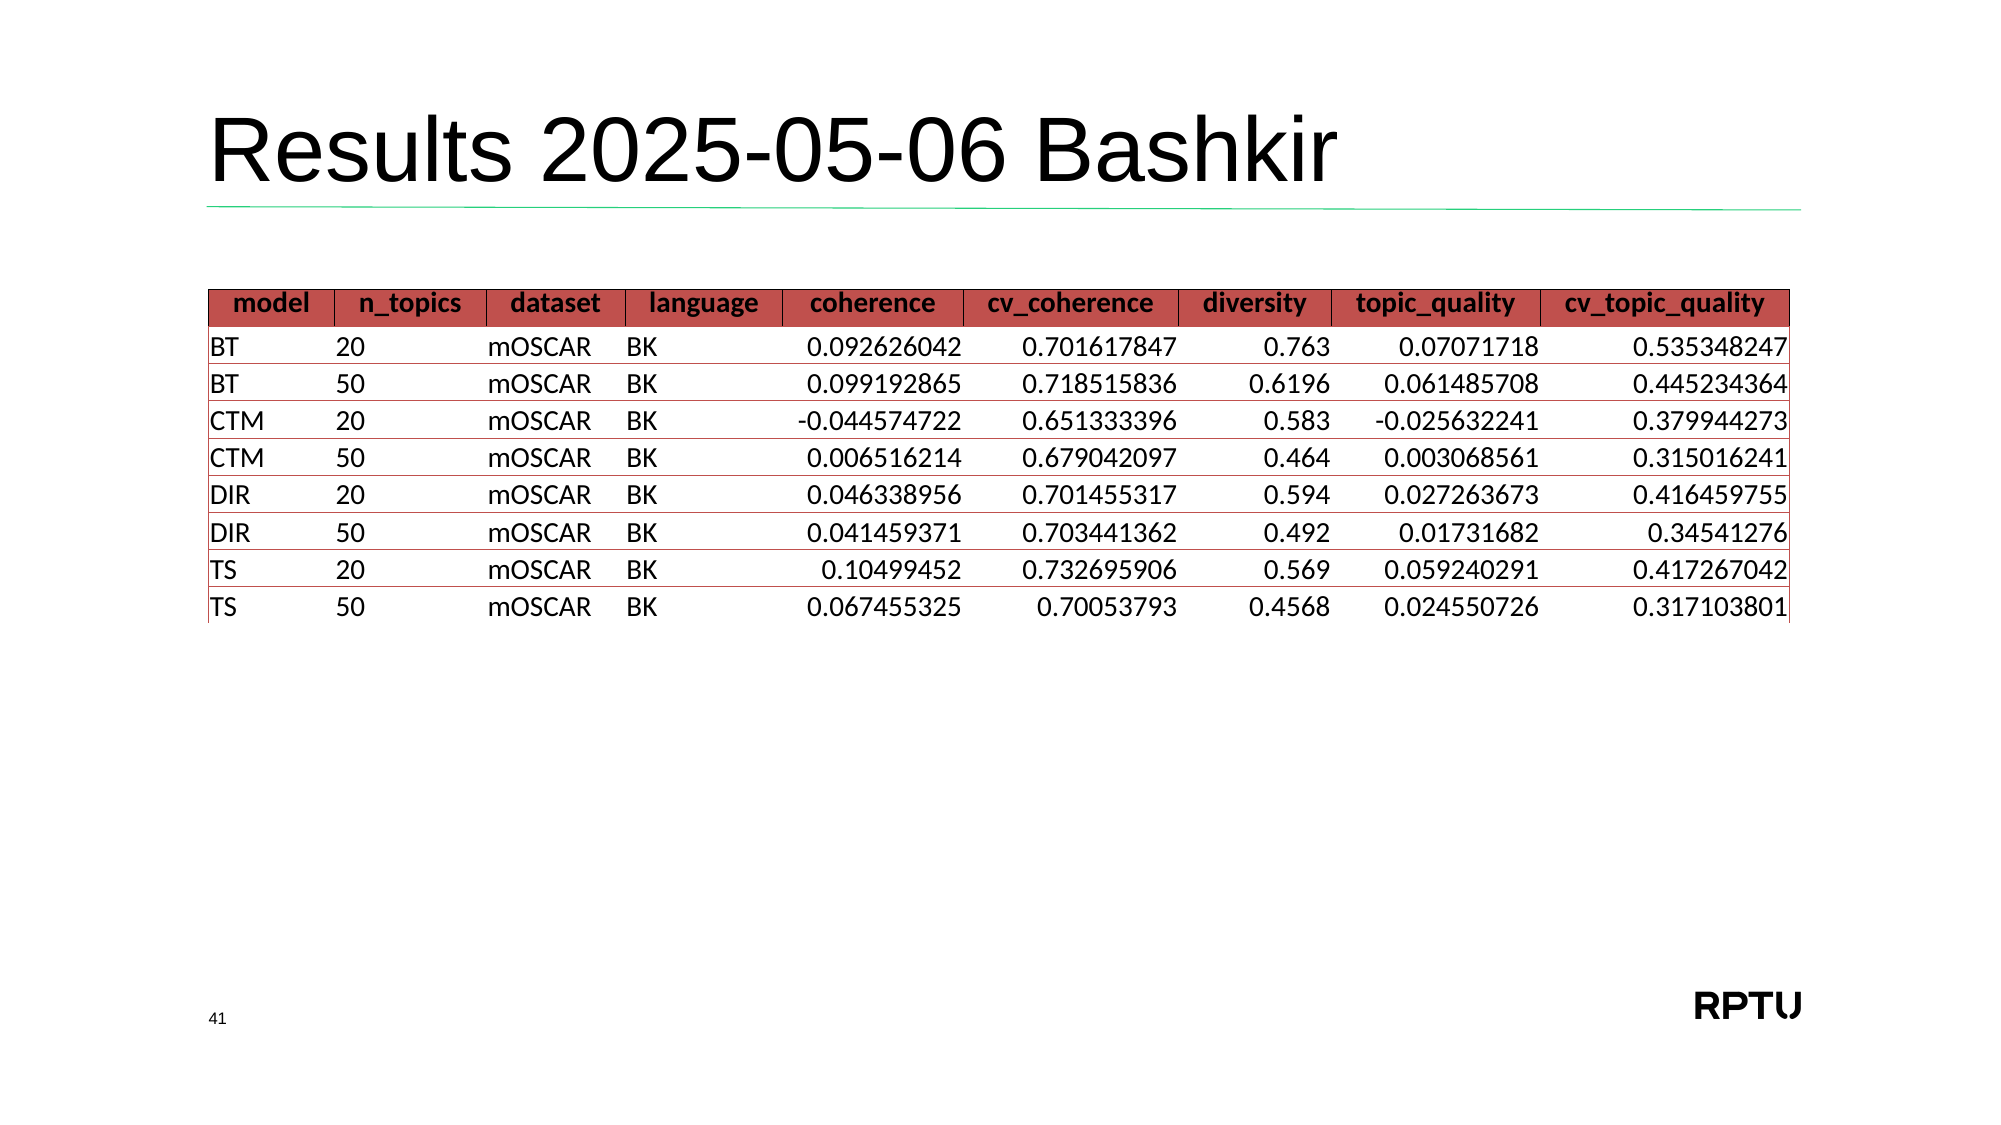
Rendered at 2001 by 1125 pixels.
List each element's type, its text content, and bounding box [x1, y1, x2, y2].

table_cell 0.4568 [1178, 587, 1332, 623]
table_cell TS [209, 550, 334, 586]
table_cell 0.464 [1178, 439, 1332, 475]
table_header cv_coherence [964, 290, 1178, 326]
table_cell 0.718515836 [963, 364, 1178, 400]
table_cell BK [625, 401, 783, 438]
table_cell 50 [334, 587, 486, 623]
table_cell 0.679042097 [963, 439, 1178, 475]
table_cell DIR [209, 513, 334, 549]
table_cell 0.006516214 [783, 439, 963, 475]
table_cell BT [209, 364, 334, 400]
table_cell 0.059240291 [1332, 550, 1540, 586]
table_header language [626, 290, 782, 326]
table_cell 0.061485708 [1332, 364, 1540, 400]
table_cell 20 [334, 476, 486, 512]
slide_number 41 [208, 989, 284, 1028]
table_cell 0.041459371 [783, 513, 963, 549]
table_cell 0.763 [1178, 327, 1332, 363]
table_cell mOSCAR [486, 364, 625, 400]
table_header coherence [783, 290, 963, 326]
table_header topic_quality [1332, 290, 1540, 326]
table_cell BK [625, 513, 783, 549]
table_cell mOSCAR [486, 439, 625, 475]
table_cell 0.027263673 [1332, 476, 1540, 512]
title Results 2025-05-06 Bashkir [208, 59, 1802, 202]
table_cell 0.417267042 [1540, 550, 1789, 586]
table_cell 0.732695906 [963, 550, 1178, 586]
table_cell 0.445234364 [1540, 364, 1789, 400]
table_cell 0.07071718 [1332, 327, 1540, 363]
table_cell -0.025632241 [1332, 401, 1540, 438]
table_cell mOSCAR [486, 327, 625, 363]
table_cell BT [209, 327, 334, 363]
table_cell BK [625, 550, 783, 586]
table_cell 0.416459755 [1540, 476, 1789, 512]
table_cell BK [625, 587, 783, 623]
table_cell mOSCAR [486, 513, 625, 549]
table_cell 0.70053793 [963, 587, 1178, 623]
table_cell 0.583 [1178, 401, 1332, 438]
table_cell 0.003068561 [1332, 439, 1540, 475]
table_cell 20 [334, 401, 486, 438]
table_cell 0.594 [1178, 476, 1332, 512]
table_cell 0.701617847 [963, 327, 1178, 363]
table_cell 20 [334, 550, 486, 586]
table_cell BK [625, 439, 783, 475]
table_cell 0.535348247 [1540, 327, 1789, 363]
table_cell DIR [209, 476, 334, 512]
table_cell mOSCAR [486, 550, 625, 586]
table_cell 0.569 [1178, 550, 1332, 586]
table_cell BK [625, 476, 783, 512]
table_cell 0.317103801 [1540, 587, 1789, 623]
table_header model [209, 290, 334, 326]
table_cell 0.099192865 [783, 364, 963, 400]
table_cell 0.024550726 [1332, 587, 1540, 623]
table_cell CTM [209, 439, 334, 475]
table_cell mOSCAR [486, 587, 625, 623]
table_cell 0.379944273 [1540, 401, 1789, 438]
table_header n_topics [335, 290, 486, 326]
table_cell BK [625, 327, 783, 363]
table_cell mOSCAR [486, 476, 625, 512]
table_cell 0.315016241 [1540, 439, 1789, 475]
table_cell 0.492 [1178, 513, 1332, 549]
table_cell 0.10499452 [783, 550, 963, 586]
table_cell 0.651333396 [963, 401, 1178, 438]
table_cell 50 [334, 364, 486, 400]
table_cell 0.703441362 [963, 513, 1178, 549]
table_cell TS [209, 587, 334, 623]
table_cell 50 [334, 439, 486, 475]
table_header cv_topic_quality [1541, 290, 1789, 326]
table_cell BK [625, 364, 783, 400]
table_header diversity [1179, 290, 1331, 326]
picture [1550, 816, 1946, 1125]
table_cell 0.6196 [1178, 364, 1332, 400]
table_cell -0.044574722 [783, 401, 963, 438]
table_cell 0.01731682 [1332, 513, 1540, 549]
table_cell mOSCAR [486, 401, 625, 438]
table_cell 0.701455317 [963, 476, 1178, 512]
table_cell CTM [209, 401, 334, 438]
table_cell 0.092626042 [783, 327, 963, 363]
table_cell 20 [334, 327, 486, 363]
table_cell 0.067455325 [783, 587, 963, 623]
table_cell 0.046338956 [783, 476, 963, 512]
table_cell 50 [334, 513, 486, 549]
table_cell 0.34541276 [1540, 513, 1789, 549]
table_header dataset [487, 290, 625, 326]
